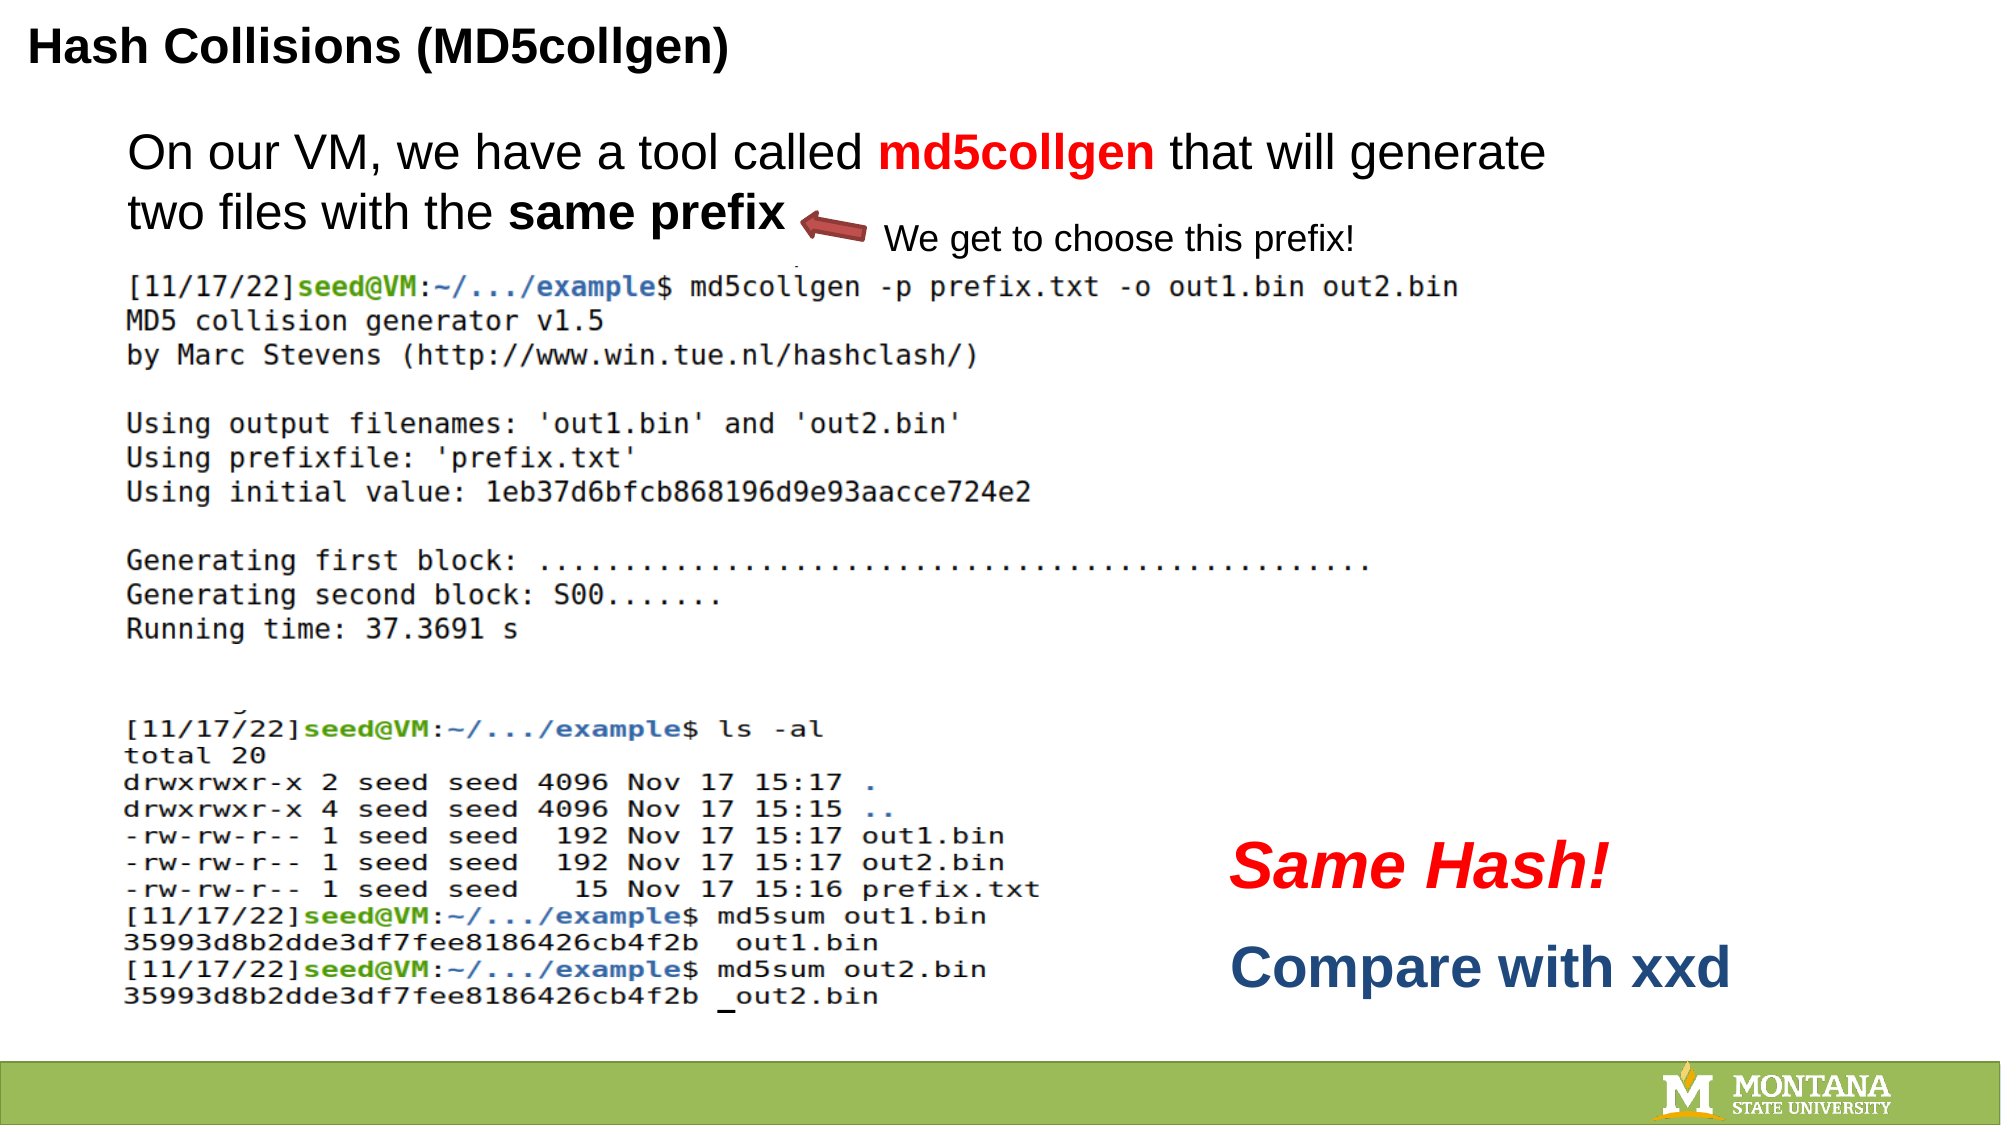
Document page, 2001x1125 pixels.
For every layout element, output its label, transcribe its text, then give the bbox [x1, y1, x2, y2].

text_box On our VM, we have a tool called md5collgen that will generate two files with the same prefix [112, 112, 1588, 248]
text_box Compare with xxd [1215, 921, 1764, 1007]
text_box [800, 210, 867, 242]
text_box Hash Collisions (MD5collgen) [12, 5, 1338, 81]
picture [123, 710, 1076, 1013]
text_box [1892, 1060, 2000, 1125]
text_box We get to choose this prefix! [868, 206, 1371, 264]
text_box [0, 1060, 1647, 1125]
picture [1649, 1060, 1892, 1122]
picture [124, 266, 1476, 644]
text_box Same Hash! [1214, 814, 1626, 910]
